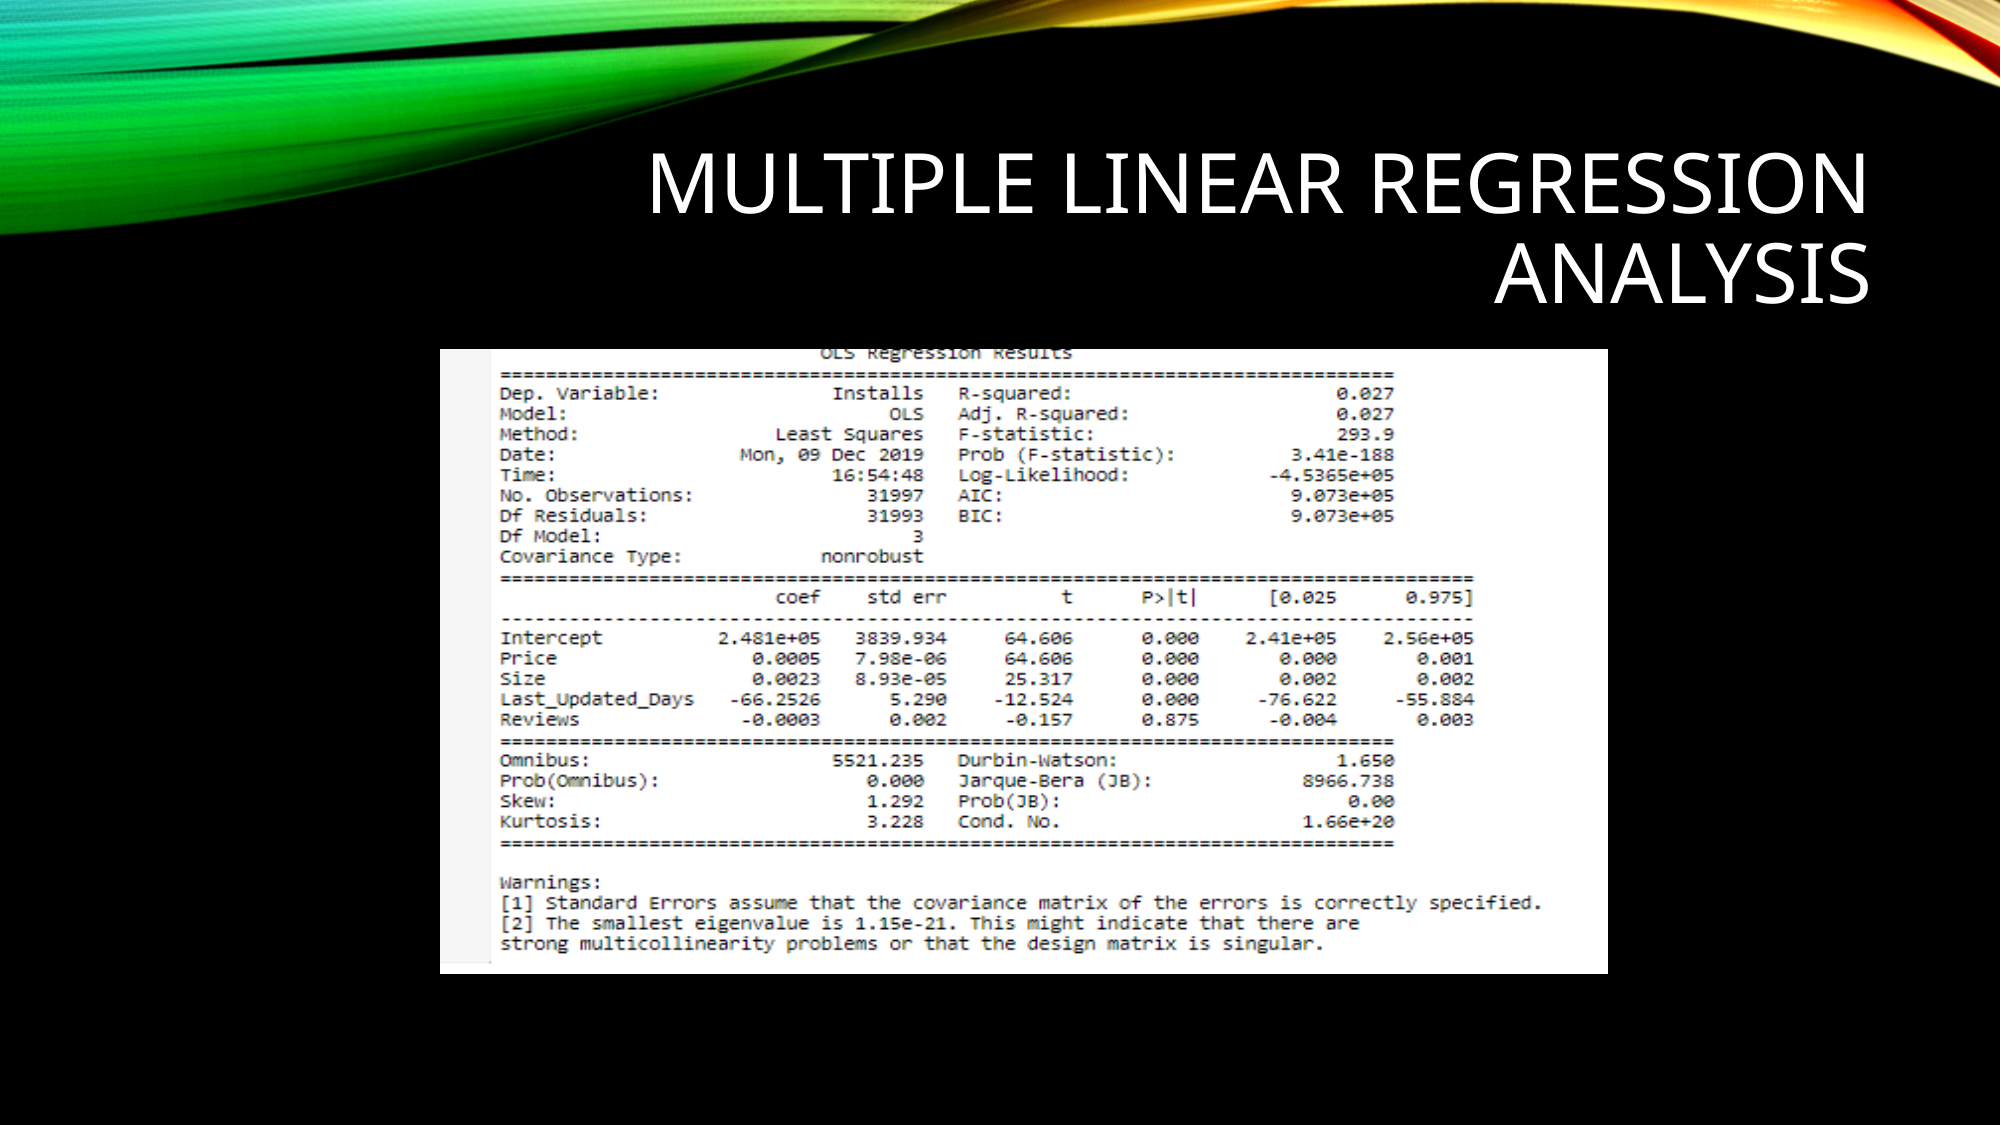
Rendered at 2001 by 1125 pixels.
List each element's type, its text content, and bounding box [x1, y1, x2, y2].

list [112, 360, 1888, 1021]
picture [440, 349, 1608, 974]
title Multiple linear regression analysis [474, 125, 1888, 338]
picture [0, 0, 2000, 237]
